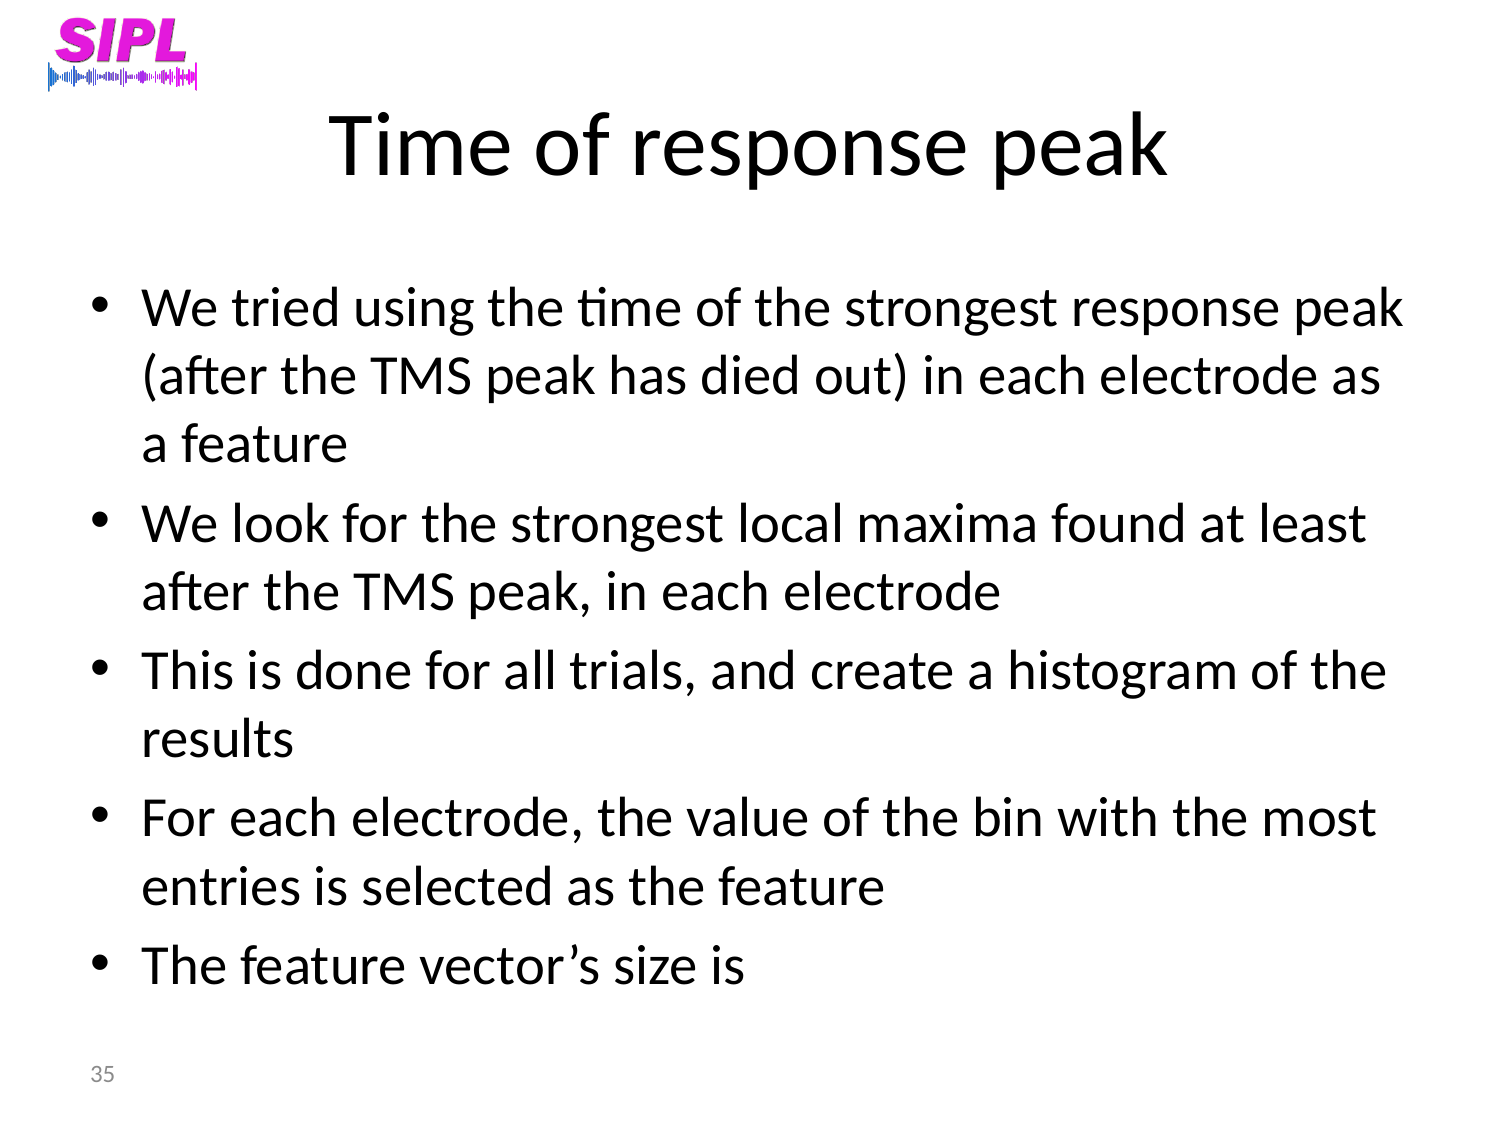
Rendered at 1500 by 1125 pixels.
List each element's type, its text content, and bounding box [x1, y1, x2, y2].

title Time of response peak [75, 45, 1425, 233]
picture [37, 12, 203, 94]
slide_number 35 [75, 1042, 425, 1103]
